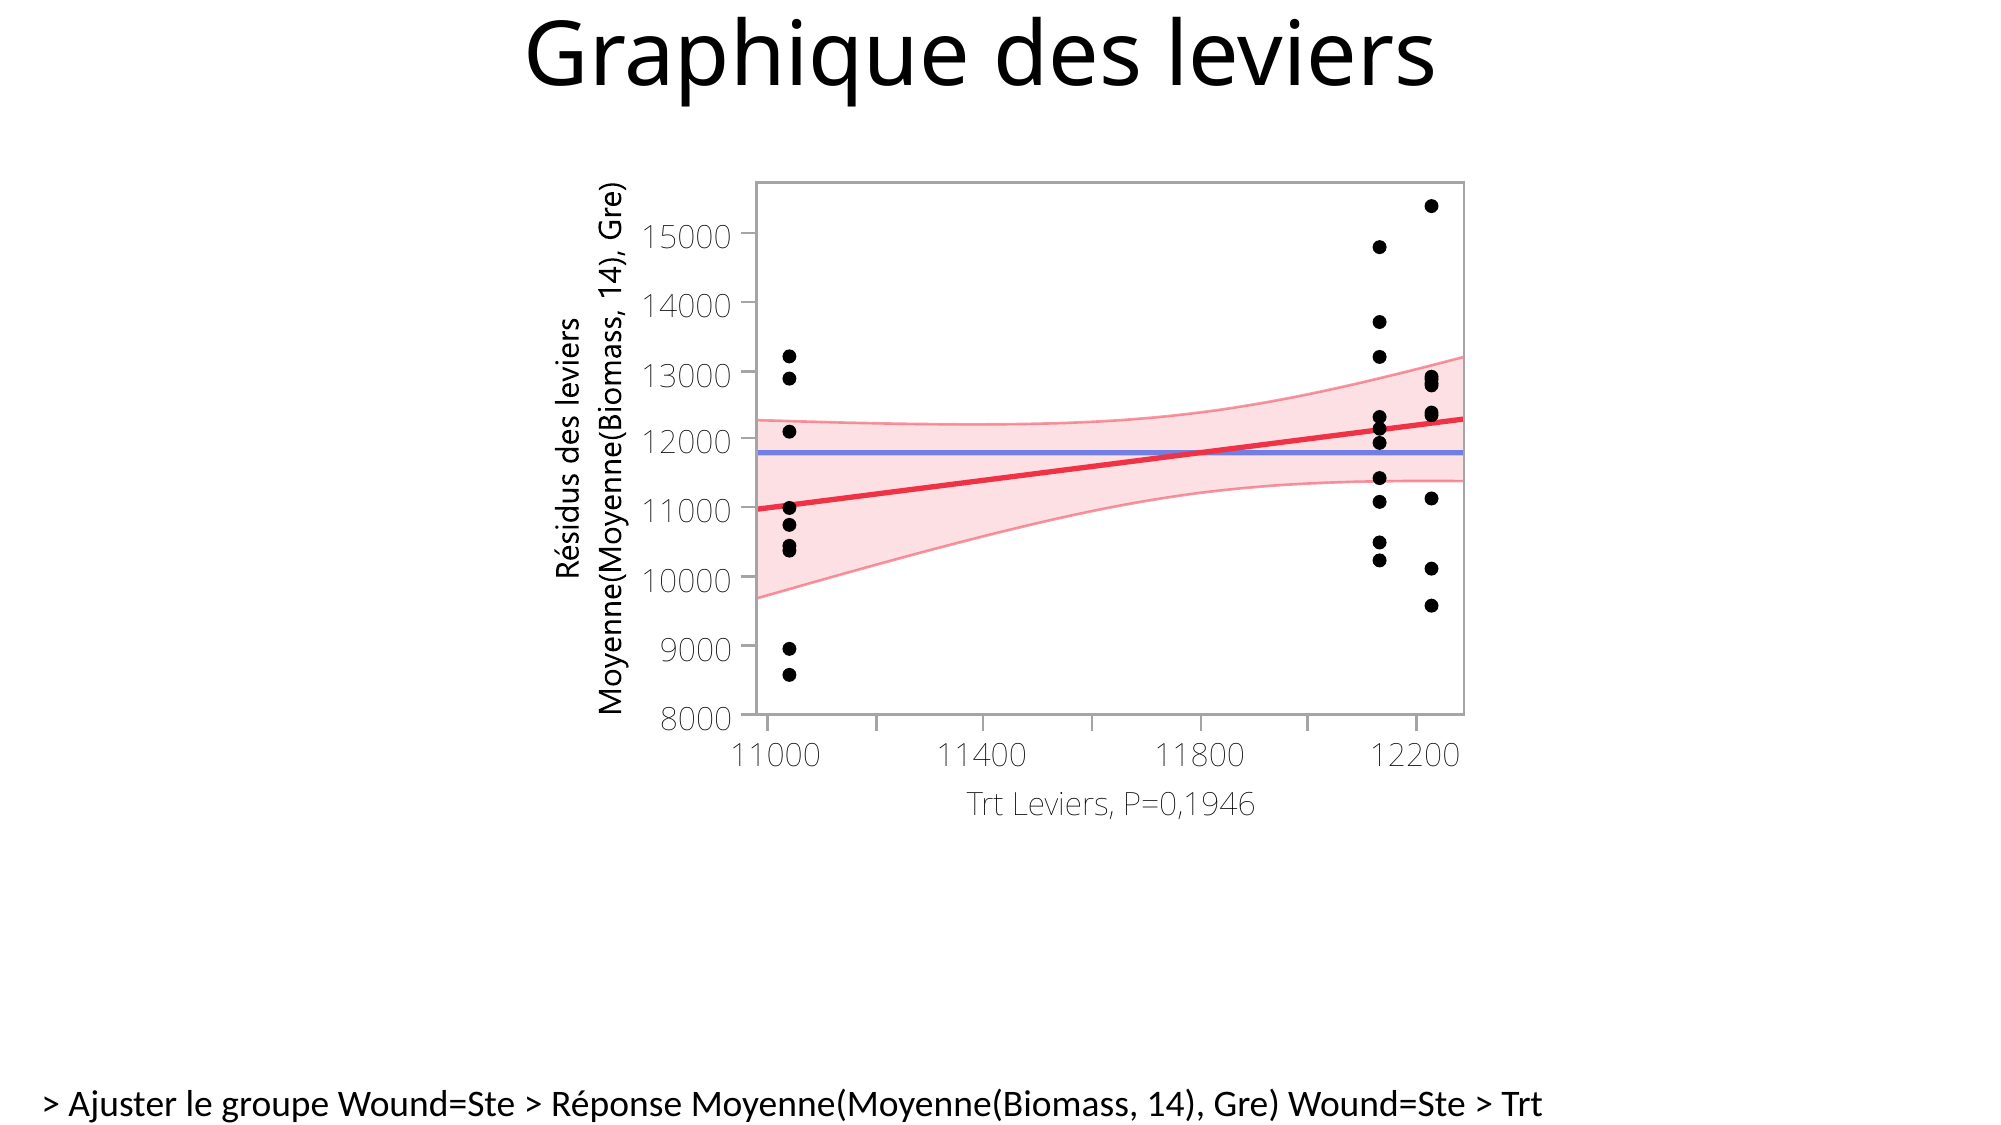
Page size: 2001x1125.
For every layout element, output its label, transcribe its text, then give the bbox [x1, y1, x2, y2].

title Graphique des leviers [0, 0, 1963, 113]
text_box > Ajuster le groupe Wound=Ste > Réponse Moyenne(Moyenne(Biomass, 14), Gre) Wound=Ste > Trt [41, 1079, 1546, 1125]
picture [528, 158, 1510, 851]
